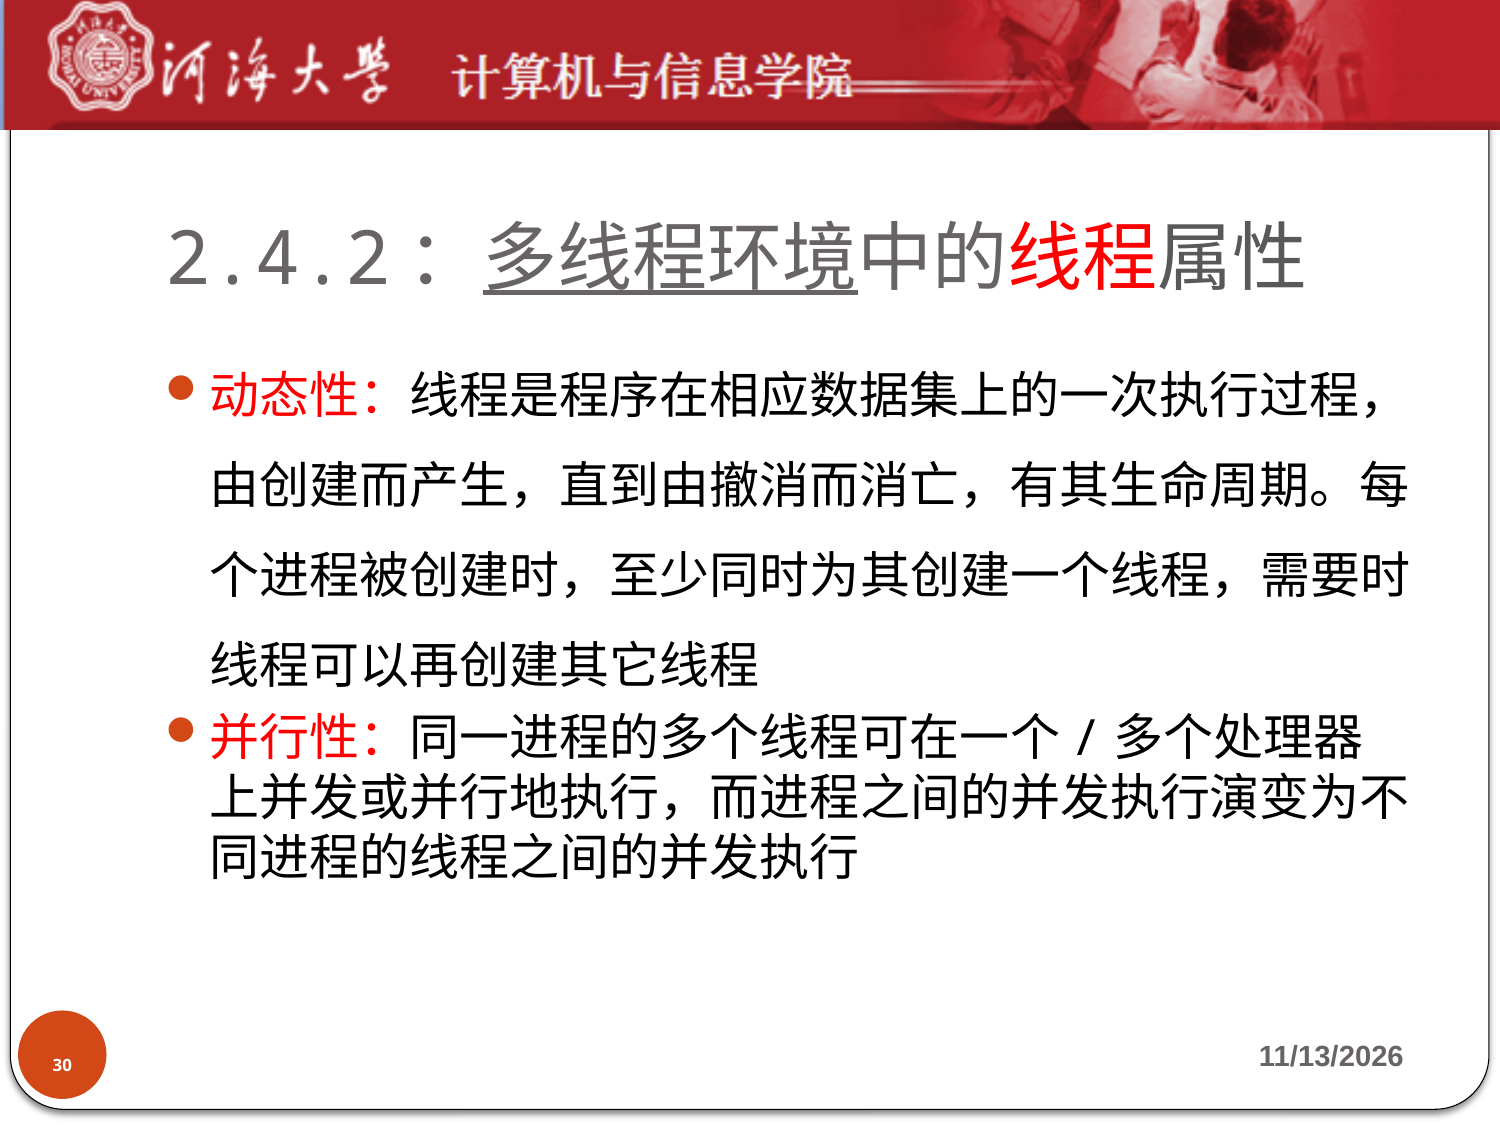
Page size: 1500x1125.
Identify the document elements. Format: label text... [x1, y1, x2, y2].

list 动态性：线程是程序在相应数据集上的一次执行过程，由创建而产生，直到由撤消而消亡，有其生命周期。每个进程被创建时，至少同时为其创建一个线程，需要时线程可以再创建其它线程 并行性：同一进程的多个线程可在一个/多个处理器上并发或并行地执行，而进程之间的并发执行演变为不同进程的线程之间的并发执行 [150, 326, 1425, 988]
title 2.4.2：多线程环境中的线程属性 [150, 142, 1425, 315]
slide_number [1012, 1015, 1419, 1094]
slide_number 30 [18, 1010, 107, 1099]
picture [0, 0, 1500, 130]
